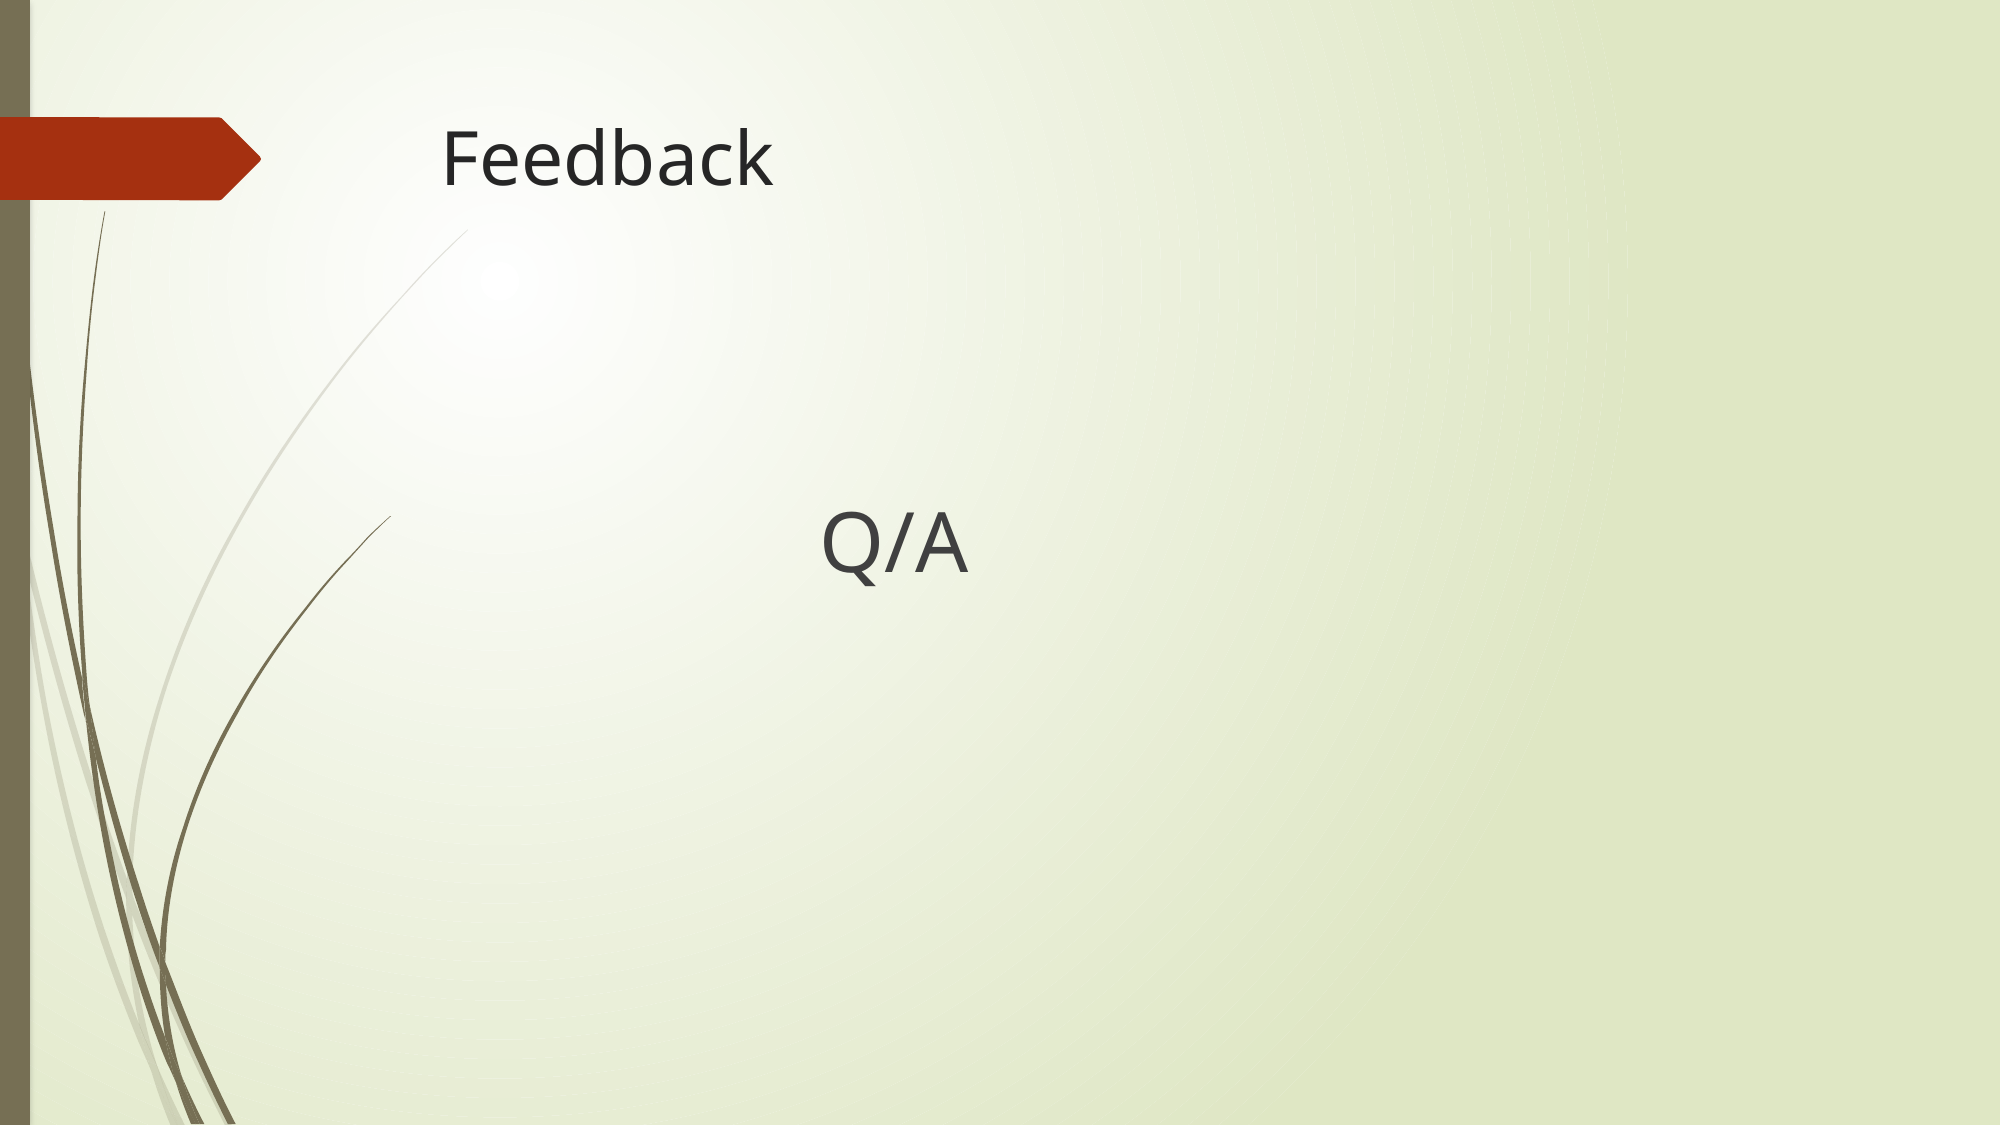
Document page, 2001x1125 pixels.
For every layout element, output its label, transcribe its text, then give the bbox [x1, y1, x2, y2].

list Q/A [424, 350, 1888, 970]
title Feedback [425, 102, 1888, 313]
